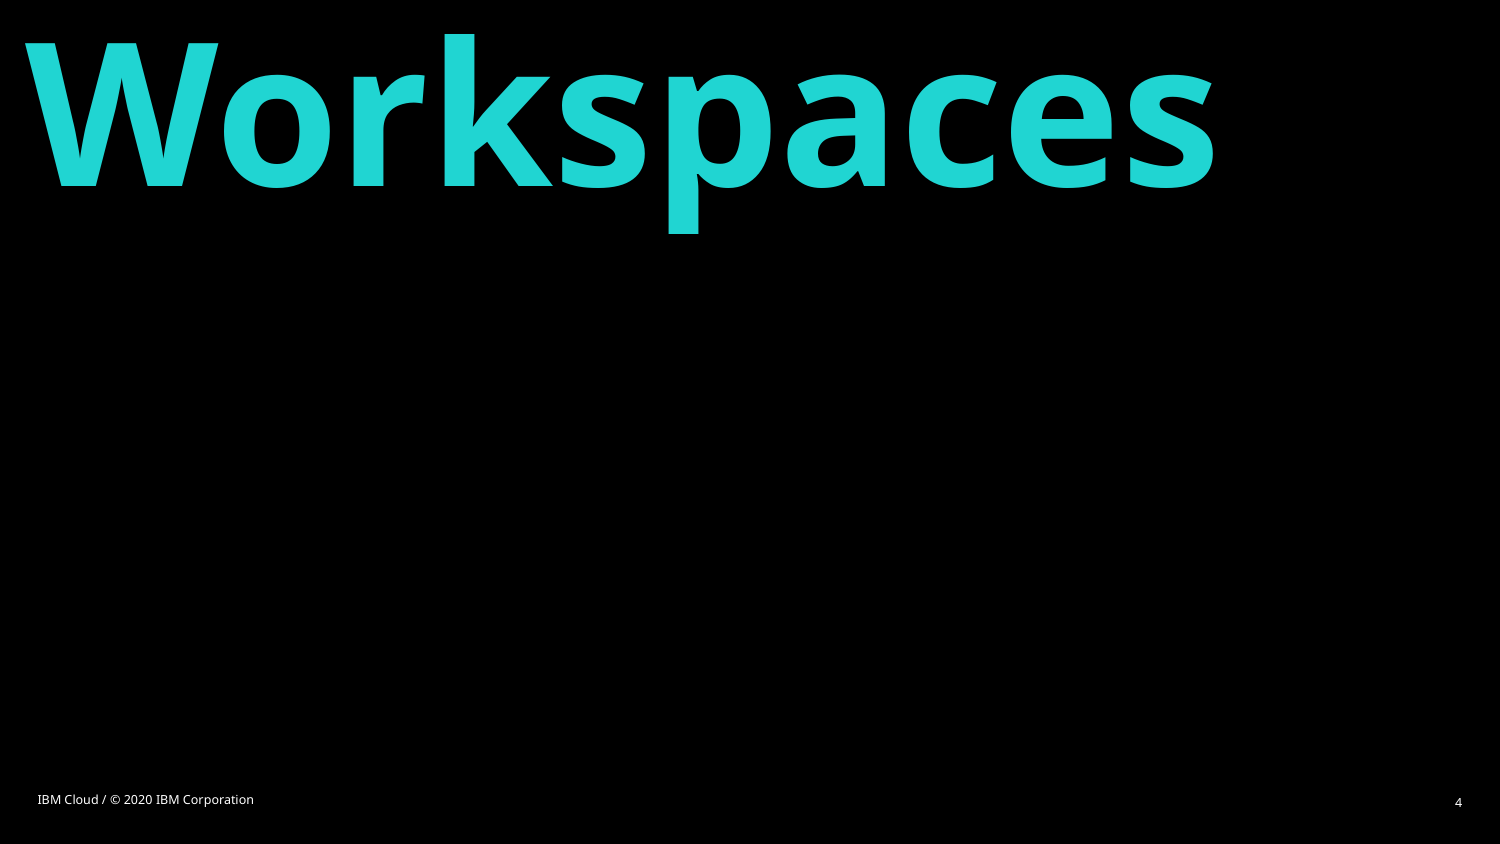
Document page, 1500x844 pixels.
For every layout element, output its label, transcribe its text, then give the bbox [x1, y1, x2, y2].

title Workspaces [25, 13, 1451, 748]
slide_number 4 [1125, 791, 1463, 815]
footer IBM Cloud / © 2020 IBM Corporation [37, 785, 713, 813]
